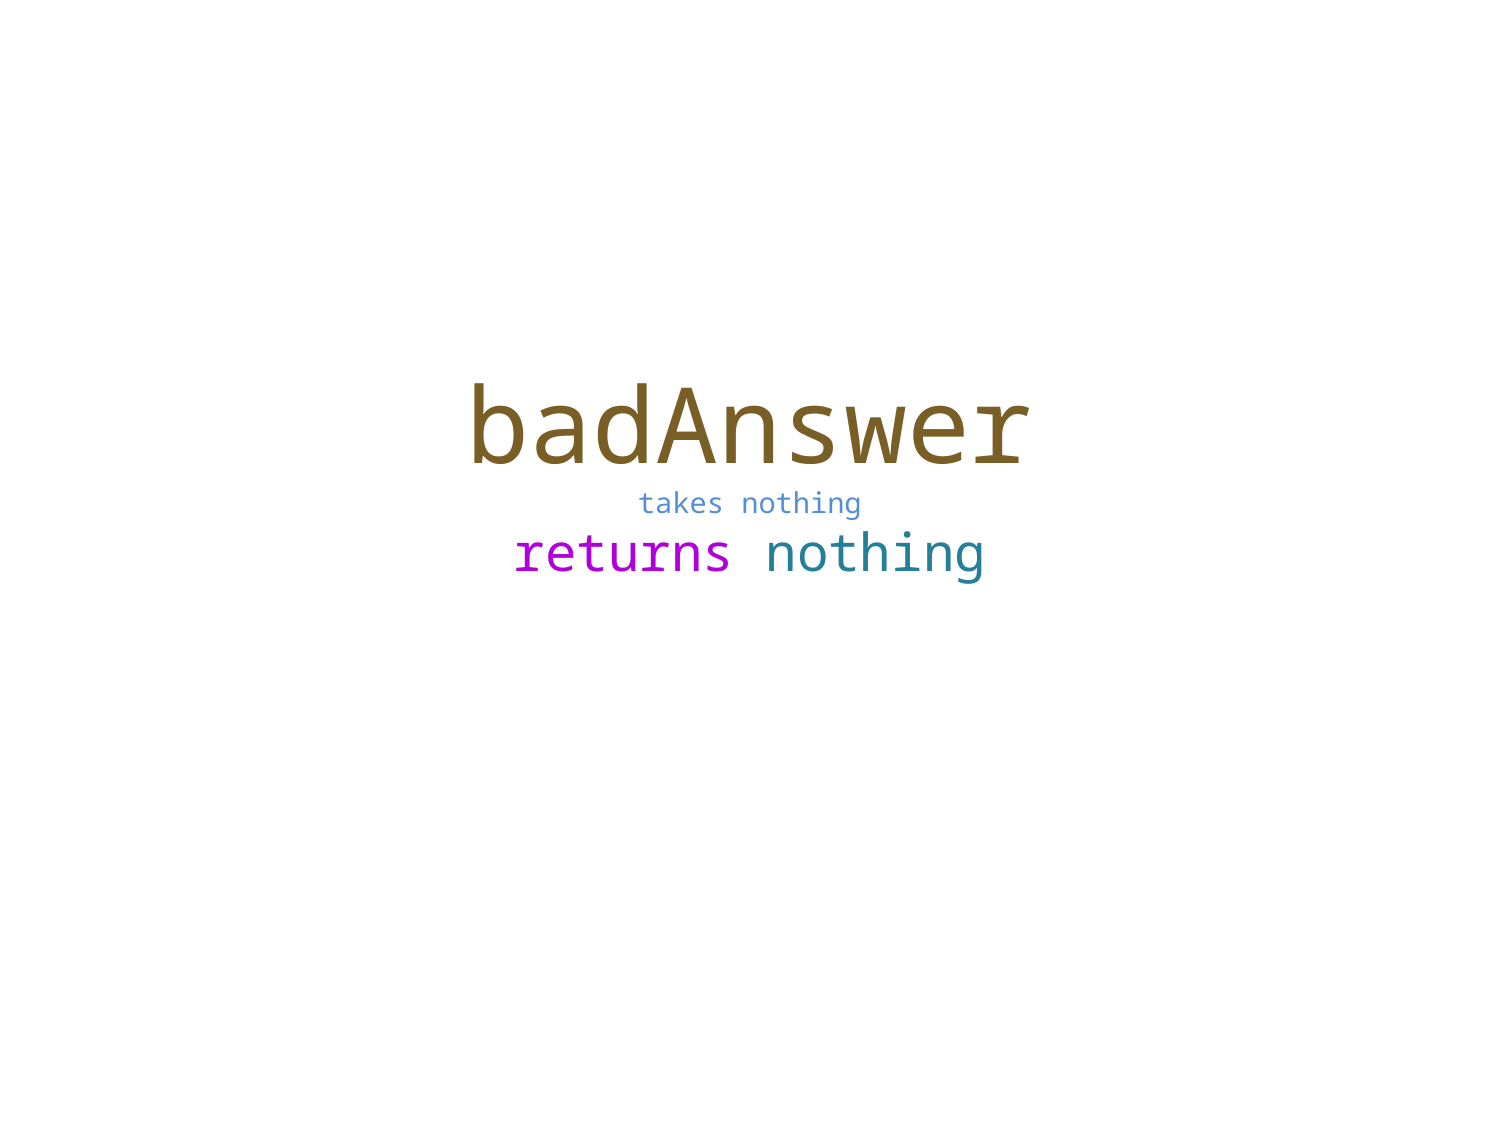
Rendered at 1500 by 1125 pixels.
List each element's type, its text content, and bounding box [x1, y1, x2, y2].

title badAnswer takes nothing returns nothing [0, 349, 1500, 591]
